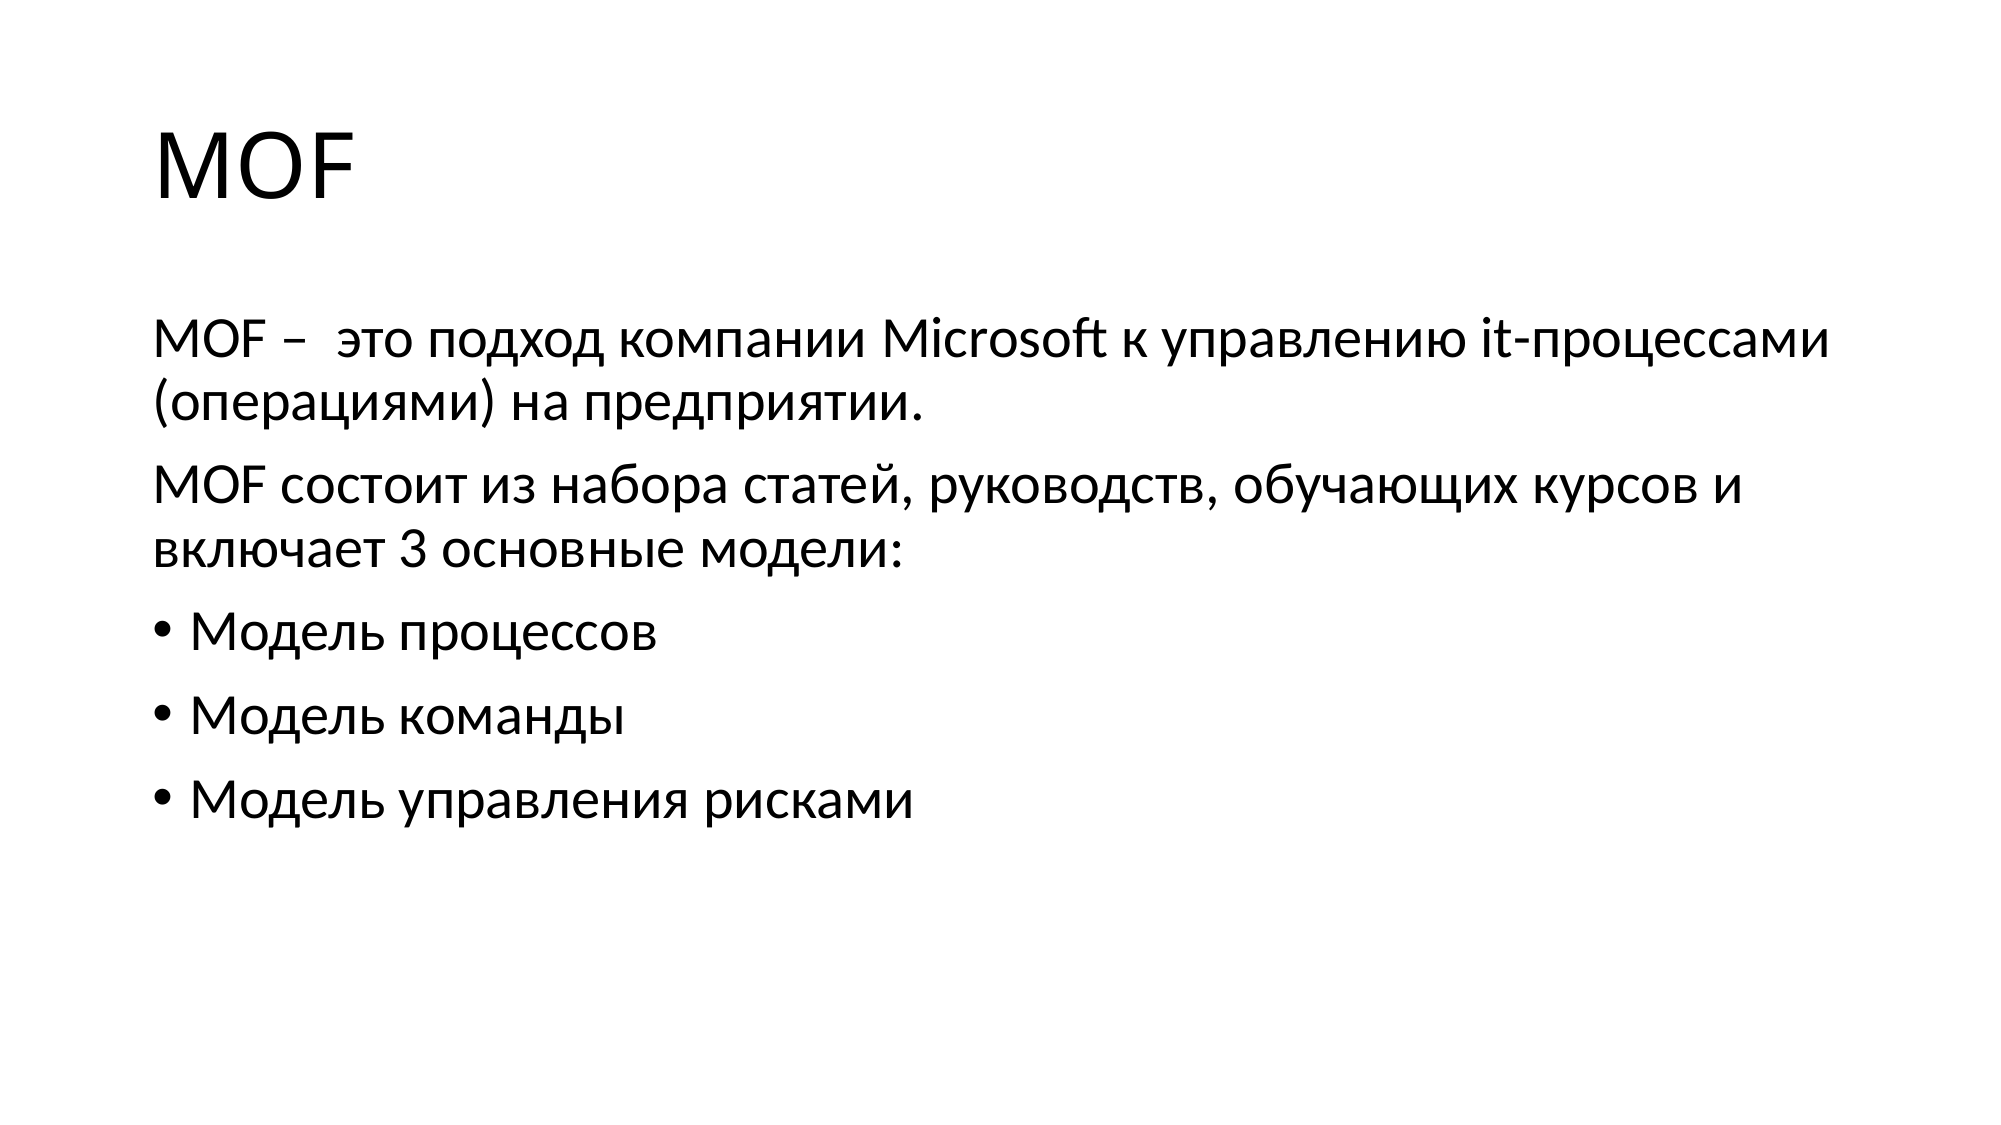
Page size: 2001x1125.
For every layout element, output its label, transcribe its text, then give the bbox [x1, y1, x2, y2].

title MOF [137, 59, 1863, 278]
list MOF – это подход компании Microsoft к управлению it-процессами (операциями) на предприятии. MOF состоит из набора статей, руководств, обучающих курсов и включает 3 основные модели: Модель процессов Модель команды Модель управления рисками [137, 299, 1863, 1014]
